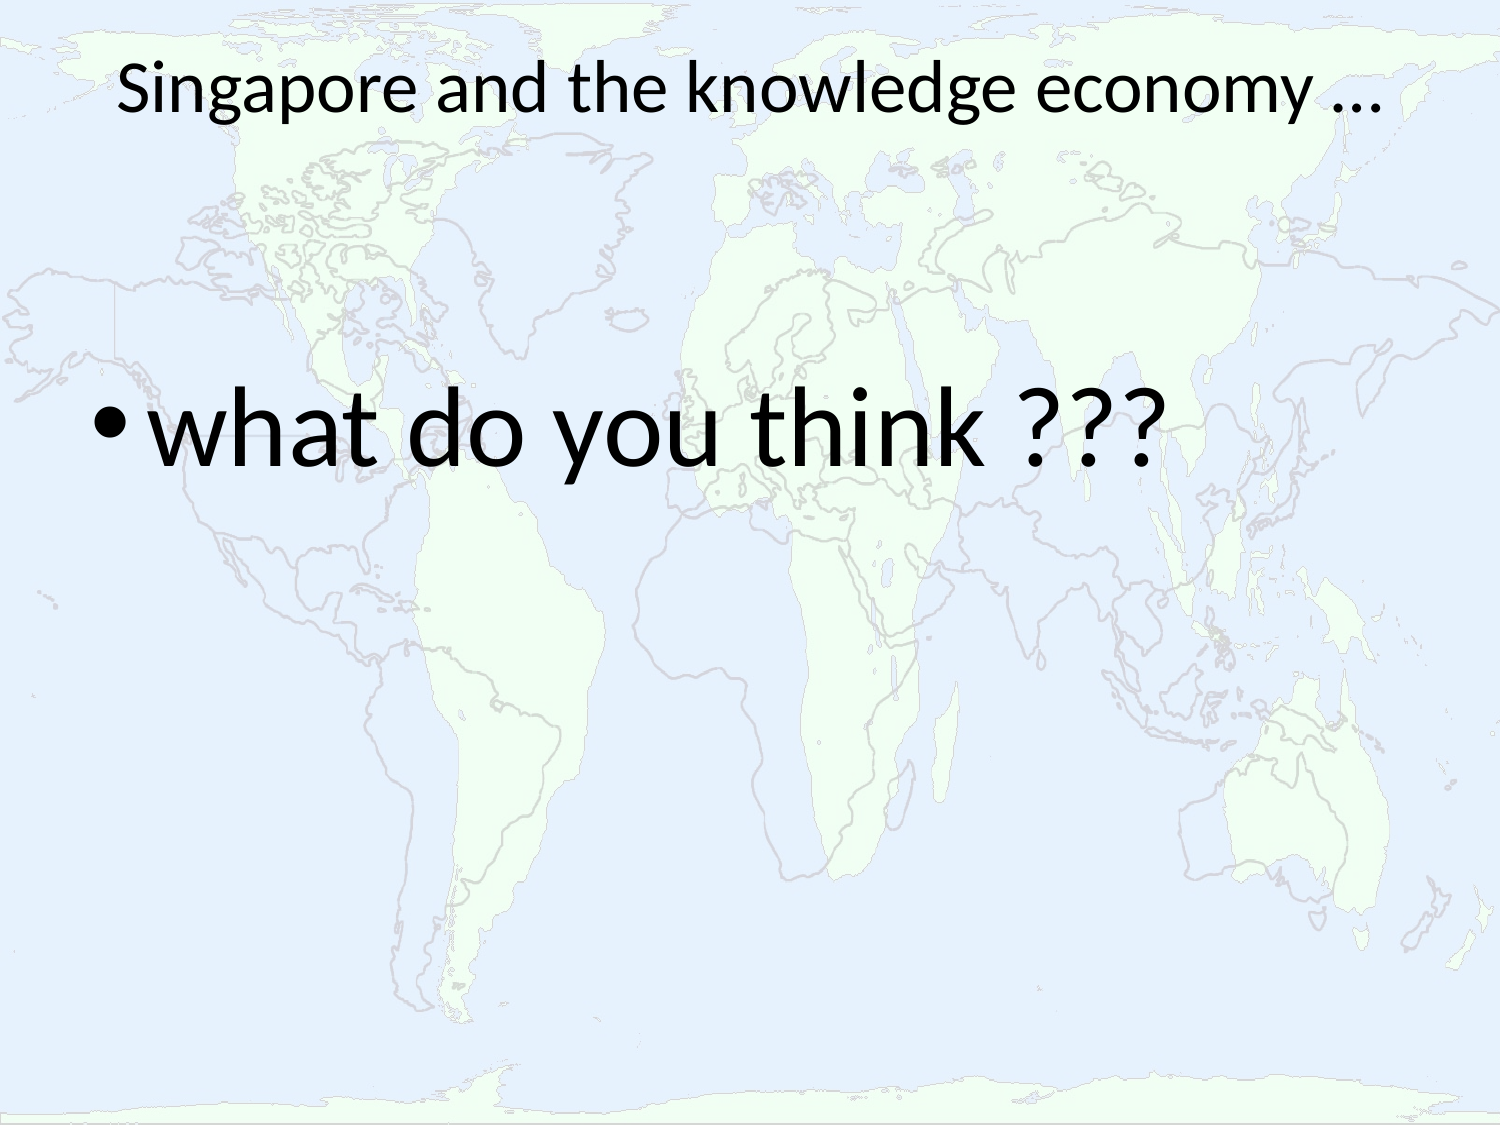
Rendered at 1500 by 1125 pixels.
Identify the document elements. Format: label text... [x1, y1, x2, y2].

title Singapore and the knowledge economy … [75, 30, 1425, 135]
list what do you think ??? [75, 184, 1425, 1005]
